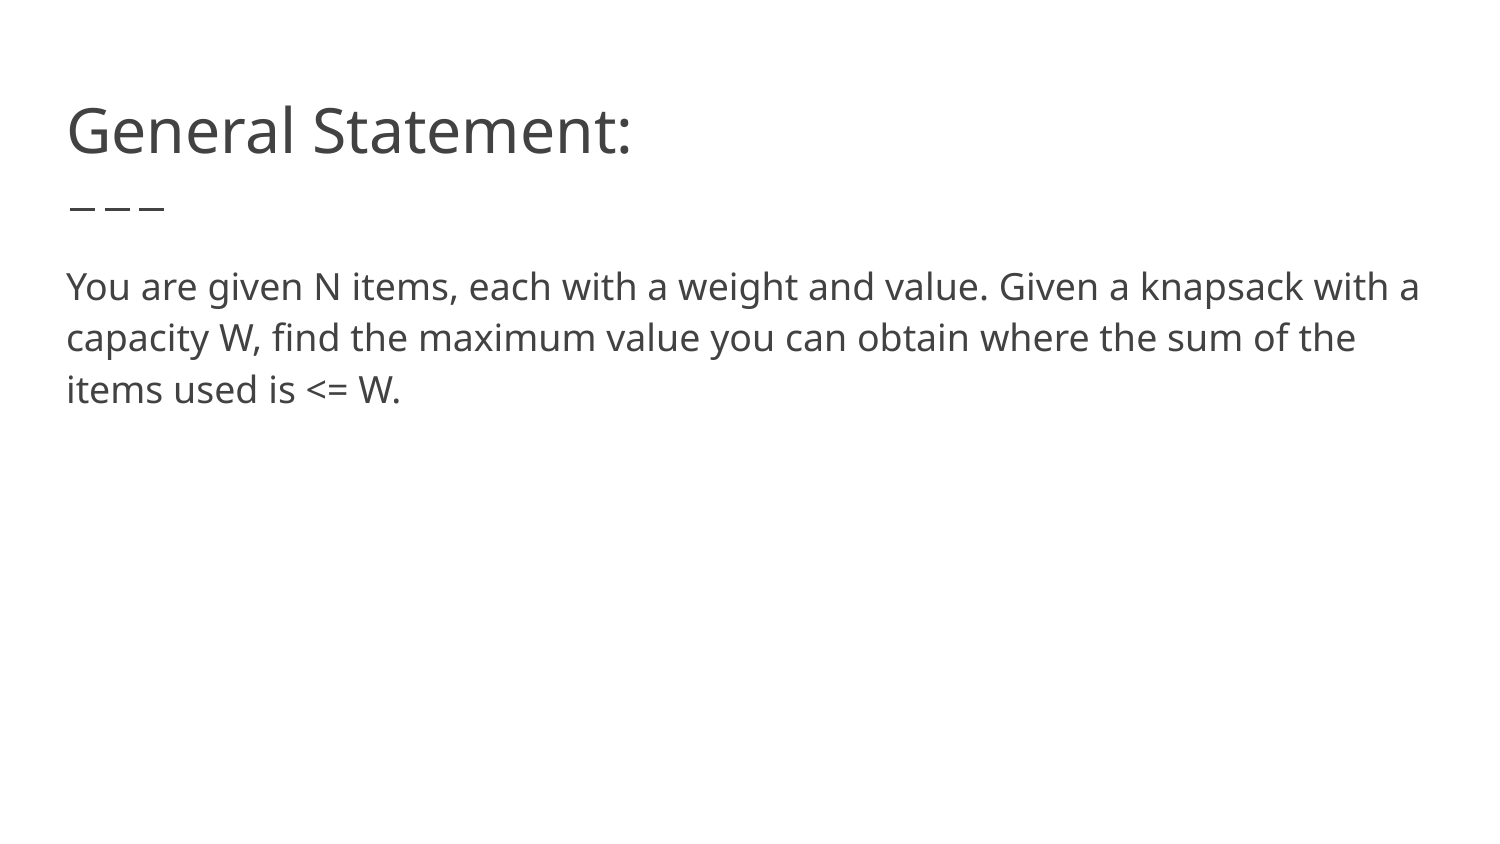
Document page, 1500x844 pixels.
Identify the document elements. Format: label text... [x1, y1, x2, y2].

title General Statement: [51, 61, 1449, 182]
list You are given N items, each with a weight and value. Given a knapsack with a capacity W, find the maximum value you can obtain where the sum of the items used is <= W. [51, 240, 1449, 750]
